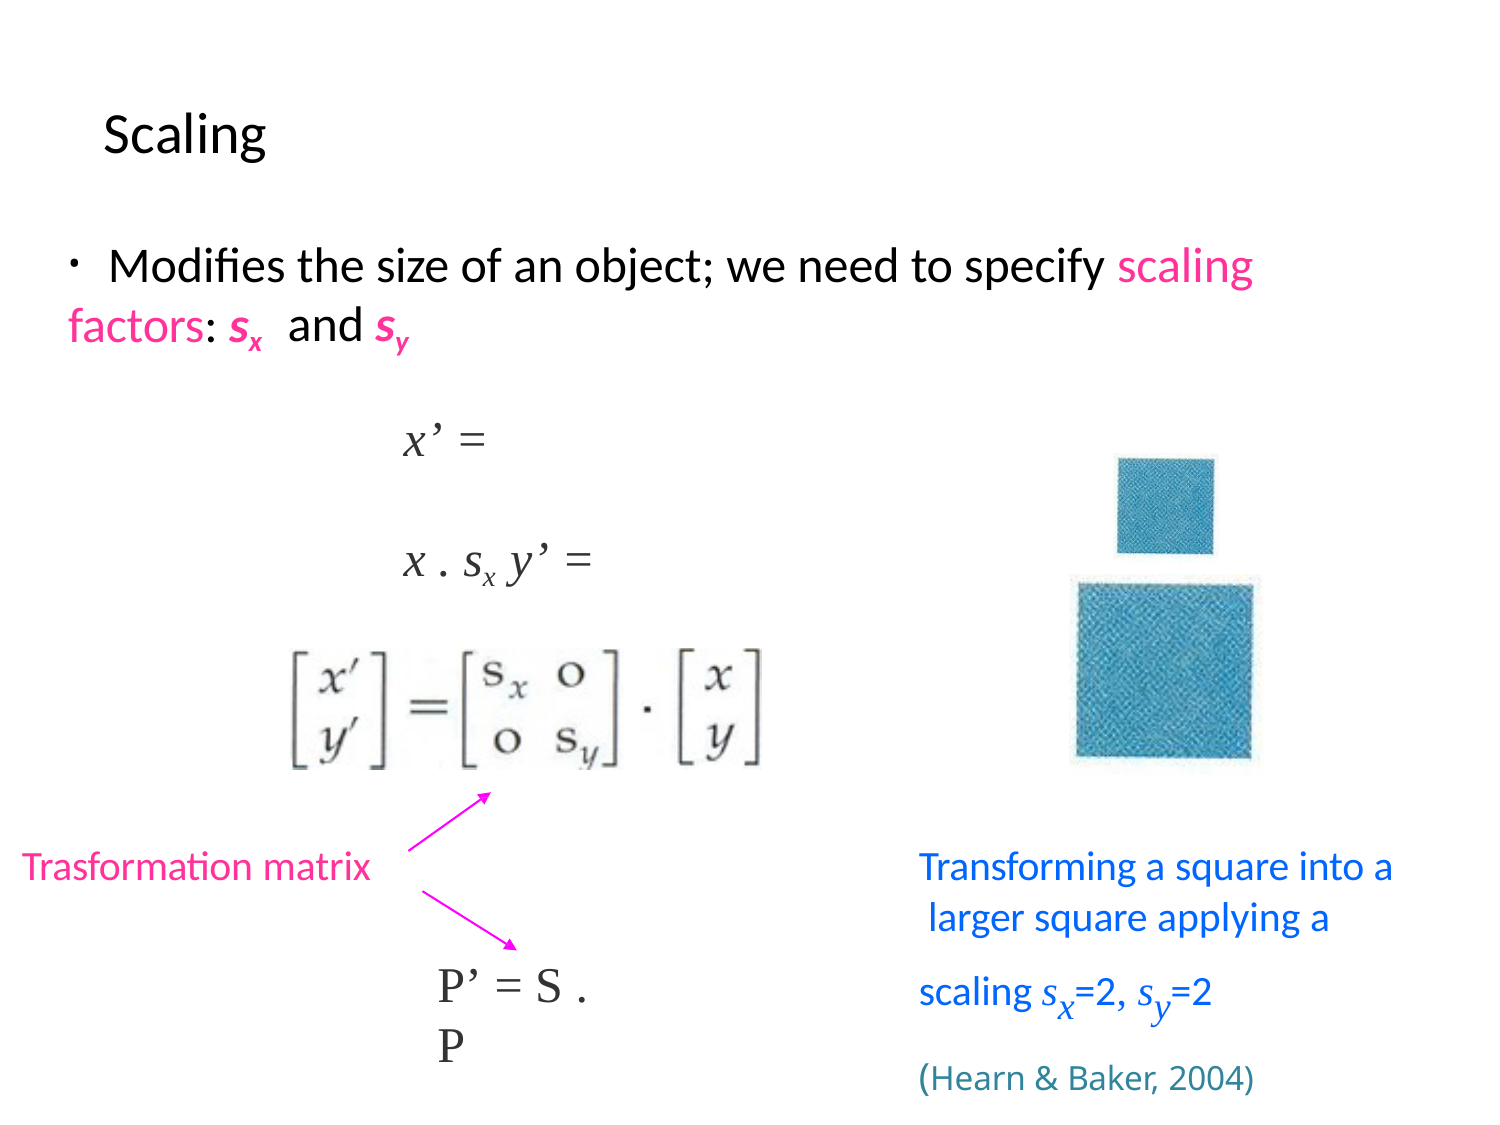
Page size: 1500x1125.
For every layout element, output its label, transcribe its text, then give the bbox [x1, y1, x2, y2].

picture [288, 648, 762, 770]
text_box P’ = S . P [435, 950, 627, 1073]
text_box factors: sx [61, 289, 272, 358]
text_box Trasformation matrix [19, 836, 379, 889]
picture [1068, 573, 1264, 776]
text_box [421, 890, 517, 951]
text_box and sy x’ = x . sx y’ = y . sy [281, 289, 609, 719]
text_box Transforming a square into a larger square applying a scaling sx=2, sy=2 (Hearn & Baker, 2004) [912, 836, 1407, 1098]
picture [1113, 453, 1220, 563]
text_box Modifies the size of an object; we need to specify scaling [66, 229, 1260, 292]
text_box [407, 792, 491, 852]
title Scaling [101, 93, 270, 229]
